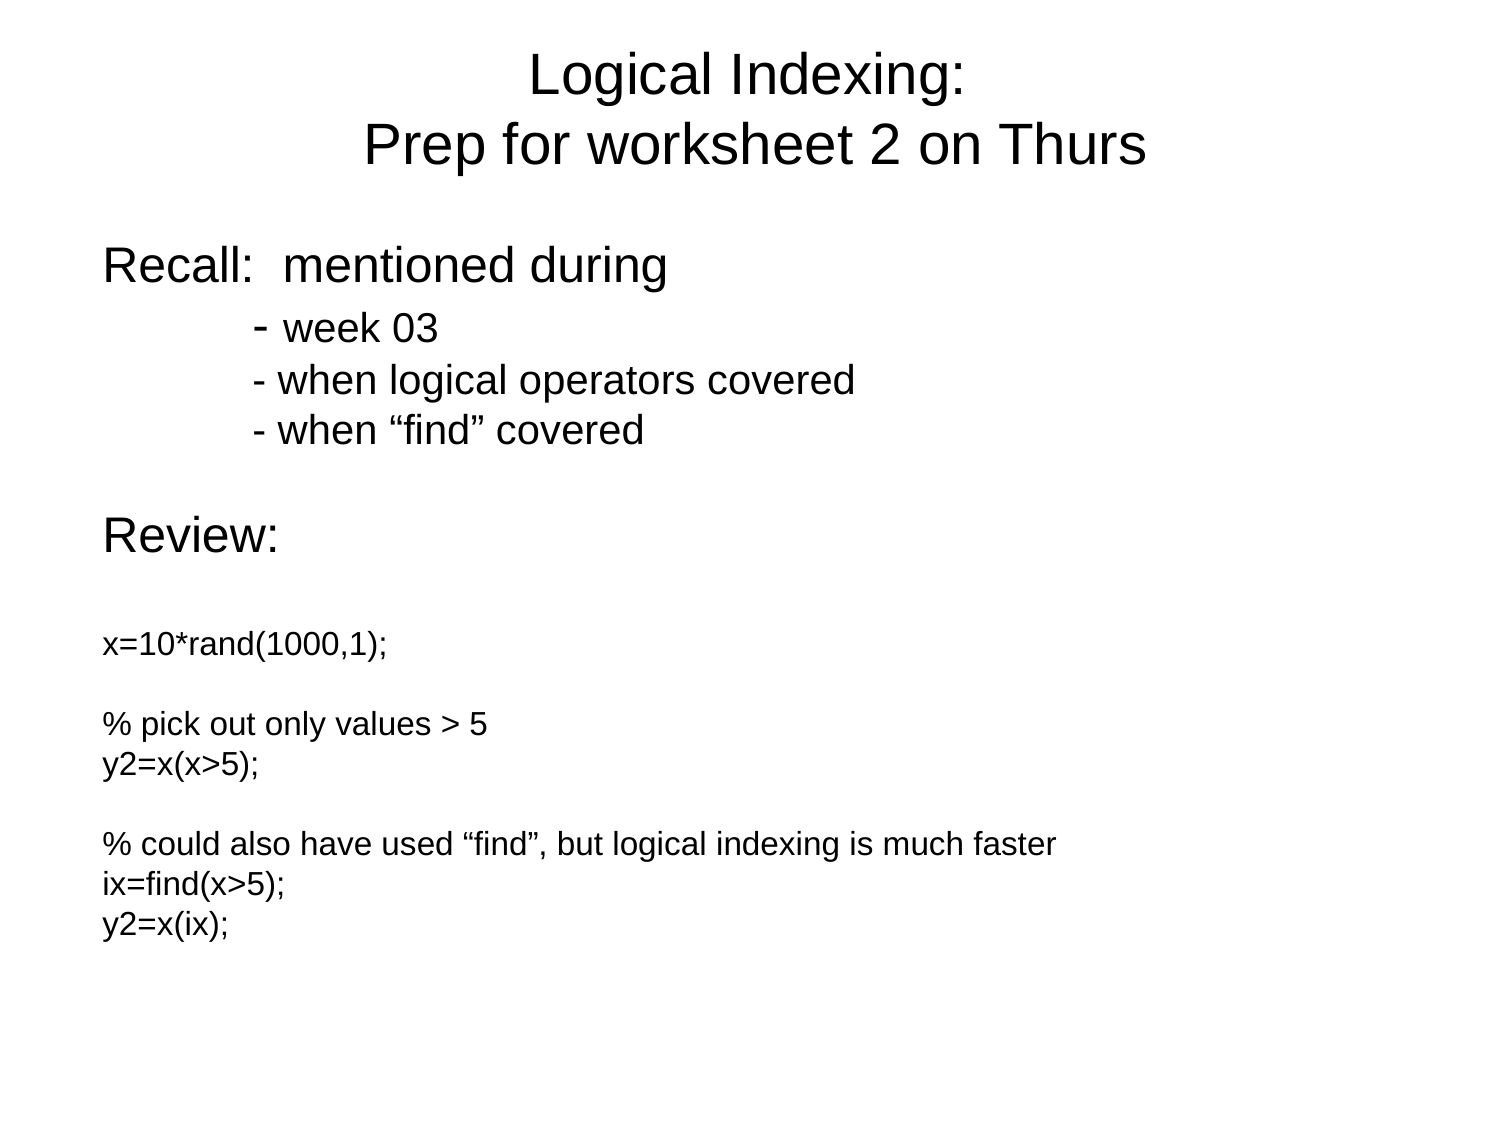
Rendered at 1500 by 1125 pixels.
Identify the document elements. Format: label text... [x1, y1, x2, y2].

text_box Recall: mentioned during - week 03 - when logical operators covered - when “find” covered Review: x=10*rand(1000,1); % pick out only values > 5 y2=x(x>5); % could also have used “find”, but logical indexing is much faster ix=find(x>5); y2=x(ix); [87, 224, 1400, 1029]
title Logical Indexing: Prep for worksheet 2 on Thurs [62, 50, 1450, 163]
